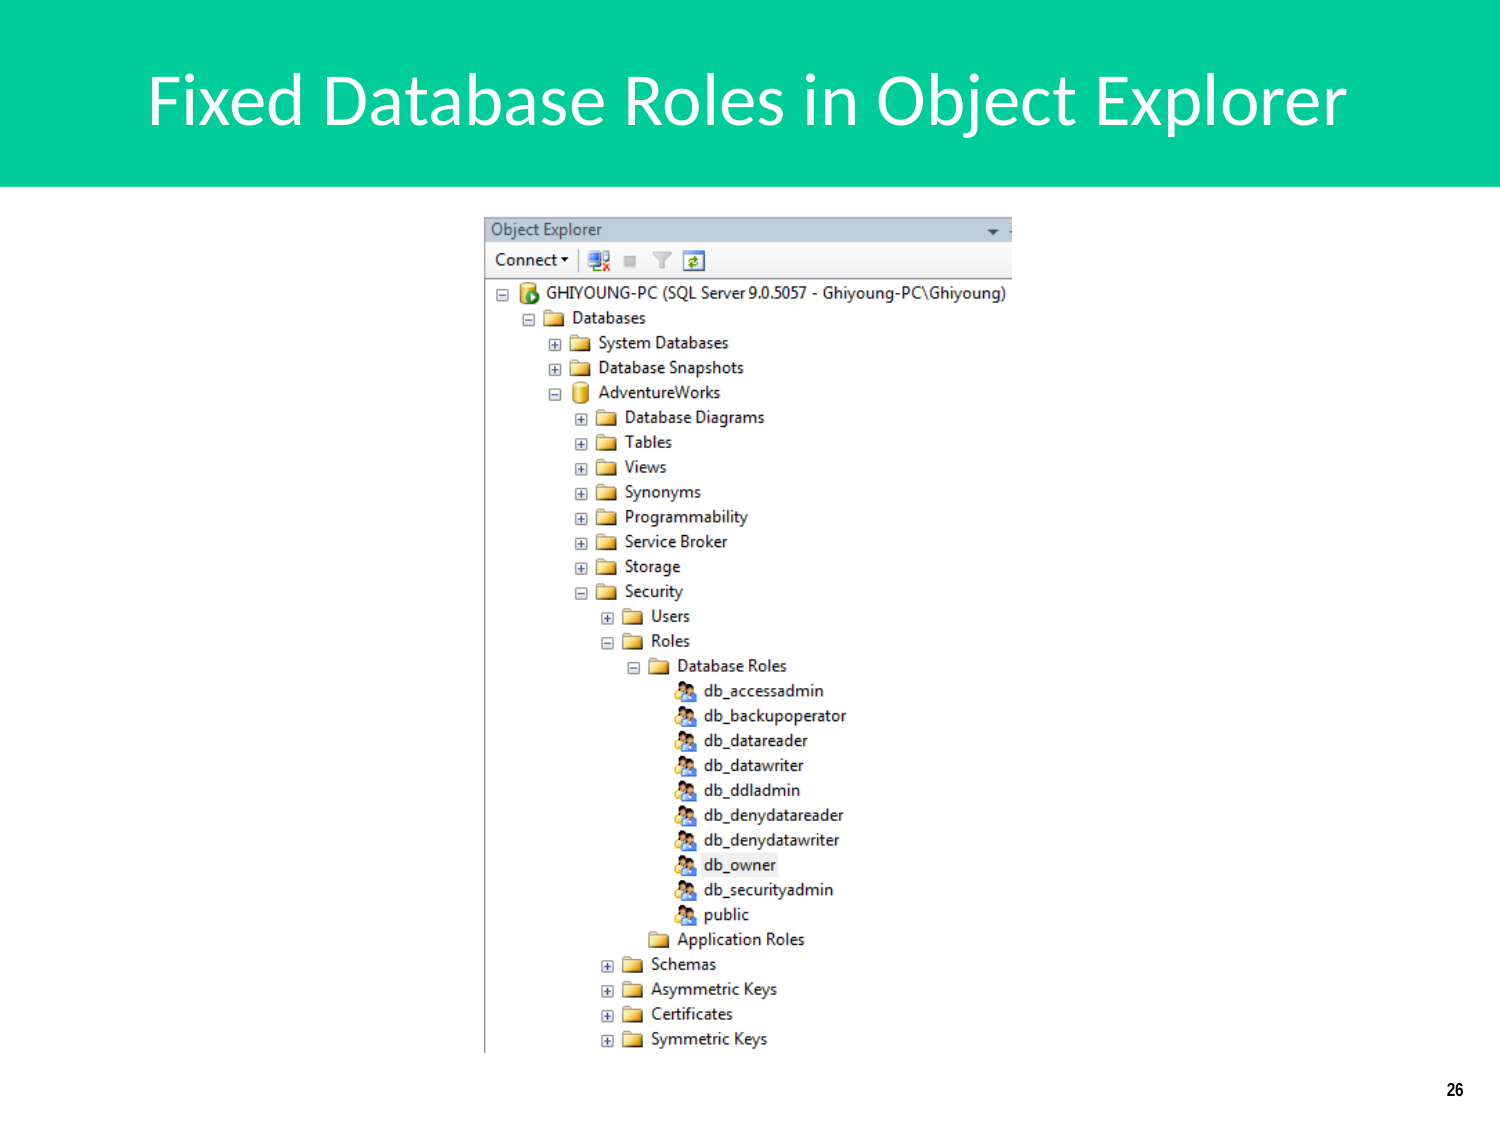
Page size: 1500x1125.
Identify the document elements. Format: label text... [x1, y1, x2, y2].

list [484, 216, 1012, 1053]
title Fixed Database Roles in Object Explorer [51, 8, 1446, 184]
